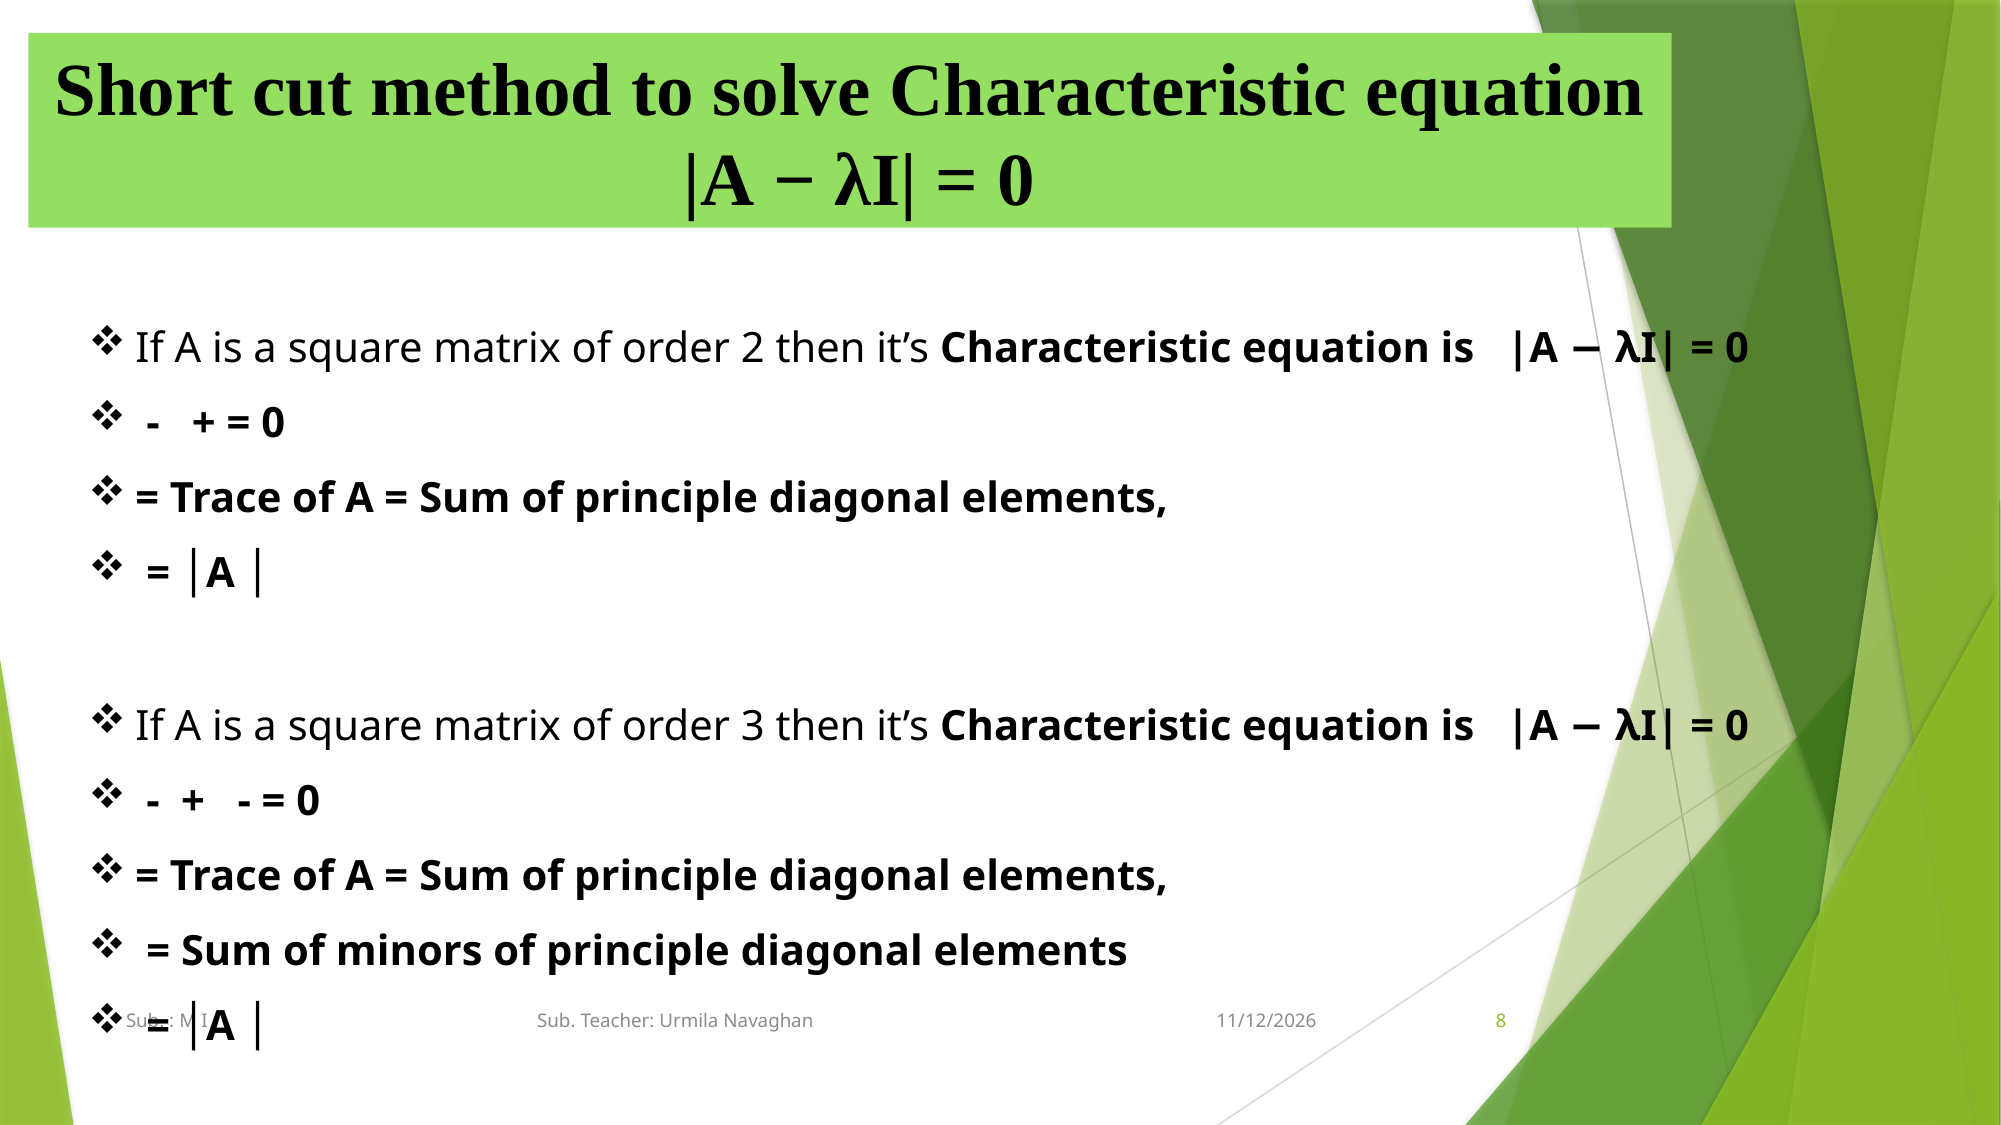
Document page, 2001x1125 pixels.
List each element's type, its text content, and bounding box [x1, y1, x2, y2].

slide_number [1181, 991, 1332, 1051]
slide_number 8 [1409, 991, 1522, 1051]
footer Sub. : M I Sub. Teacher: Urmila Navaghan [111, 991, 1145, 1051]
text_box Short cut method to solve Characteristic equation |A − λI| = 0 [28, 32, 1672, 228]
